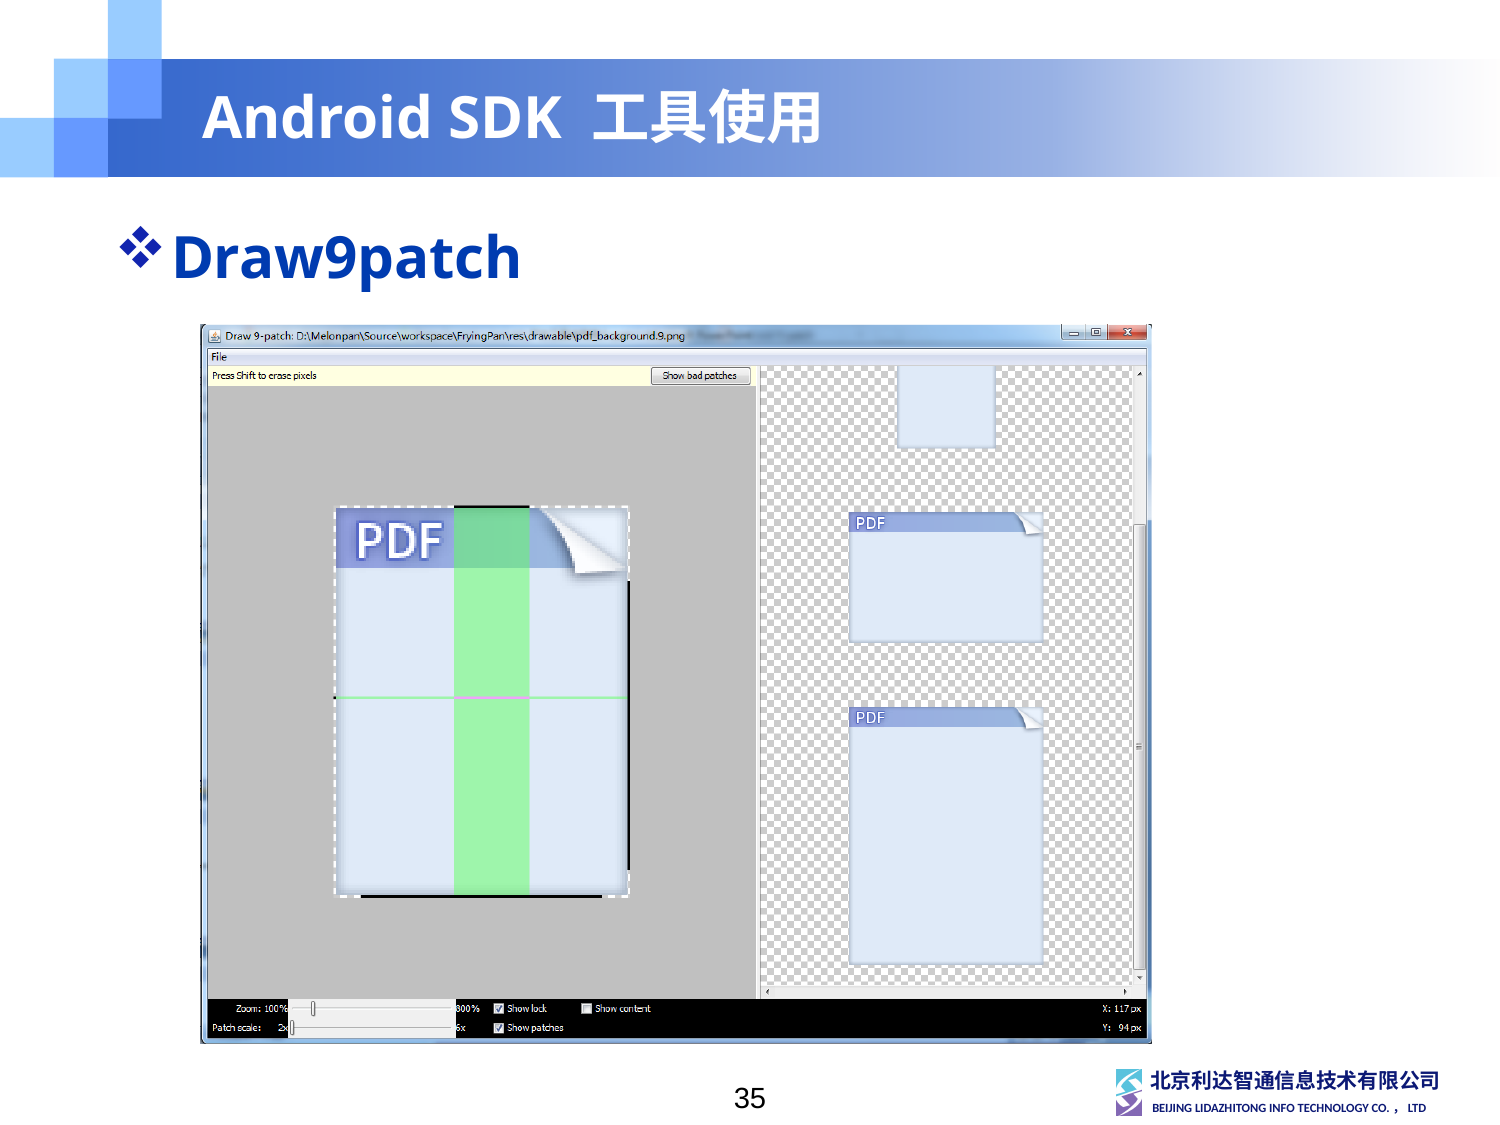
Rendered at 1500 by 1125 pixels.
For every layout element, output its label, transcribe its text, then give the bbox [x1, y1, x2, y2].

title Android SDK 工具使用 [187, 74, 1038, 156]
slide_number 35 [574, 1072, 926, 1125]
text_box Draw9patch [99, 212, 1388, 975]
picture [199, 324, 1152, 1044]
picture [1116, 1069, 1142, 1116]
picture [108, 59, 1500, 177]
